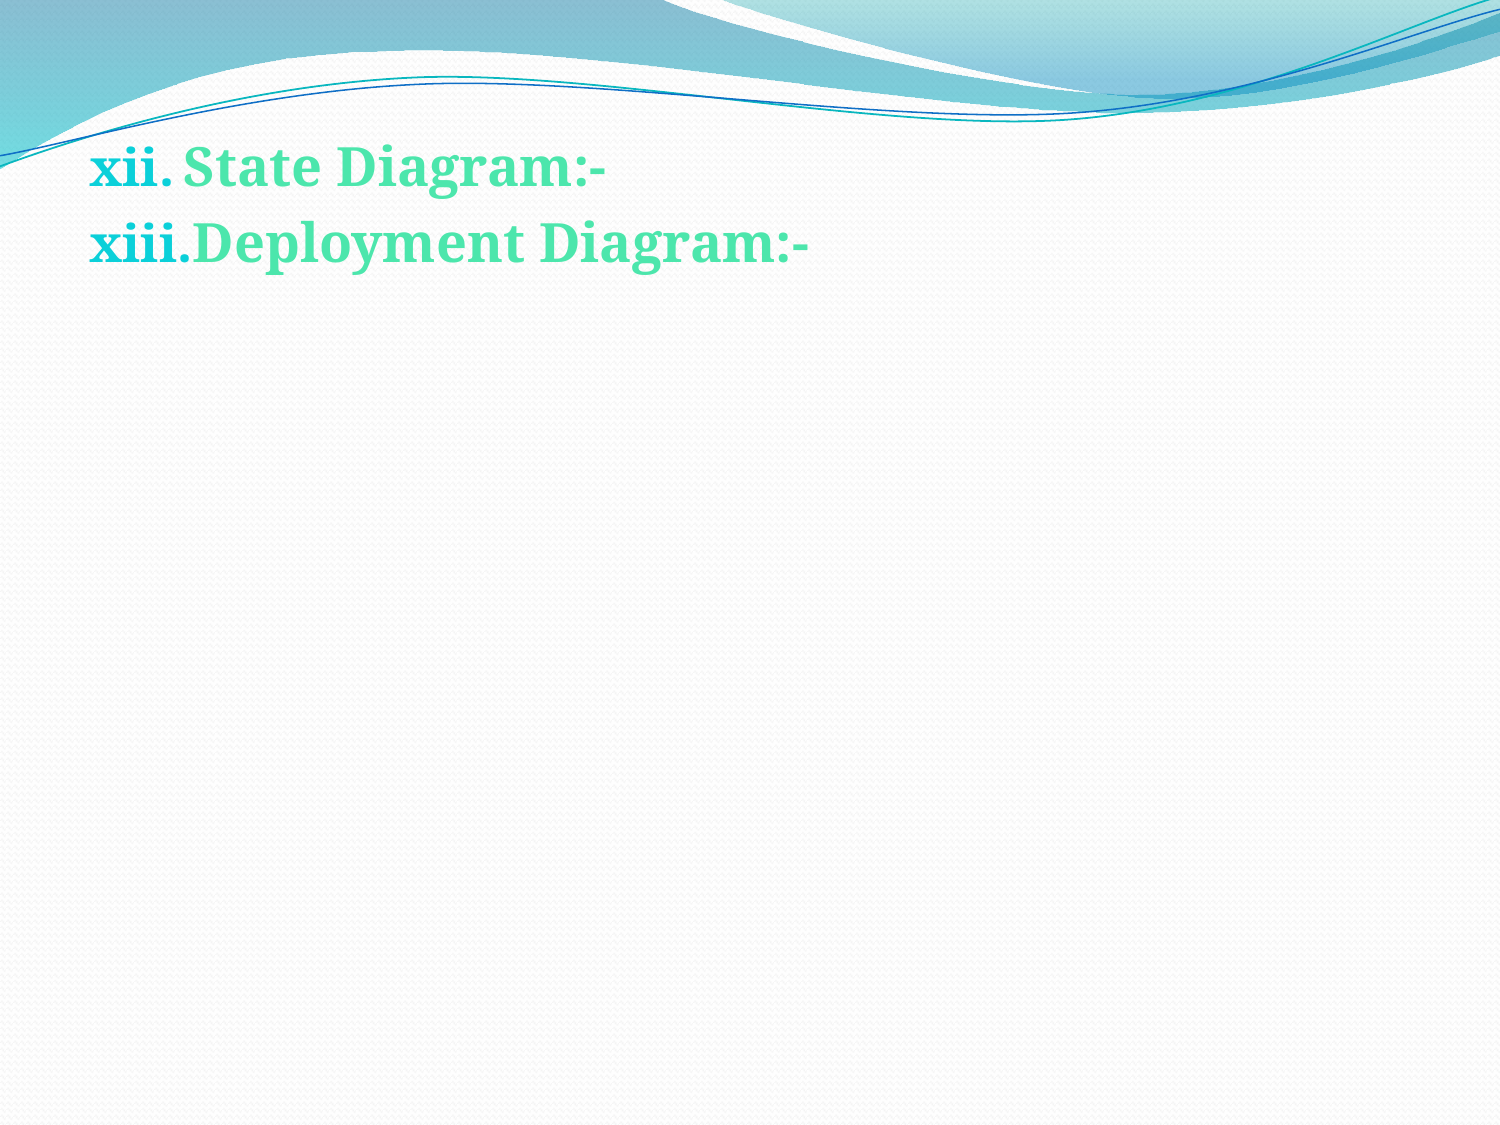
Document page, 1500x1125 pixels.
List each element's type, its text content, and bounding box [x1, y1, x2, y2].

list State Diagram:- Deployment Diagram:- [75, 125, 1425, 1075]
